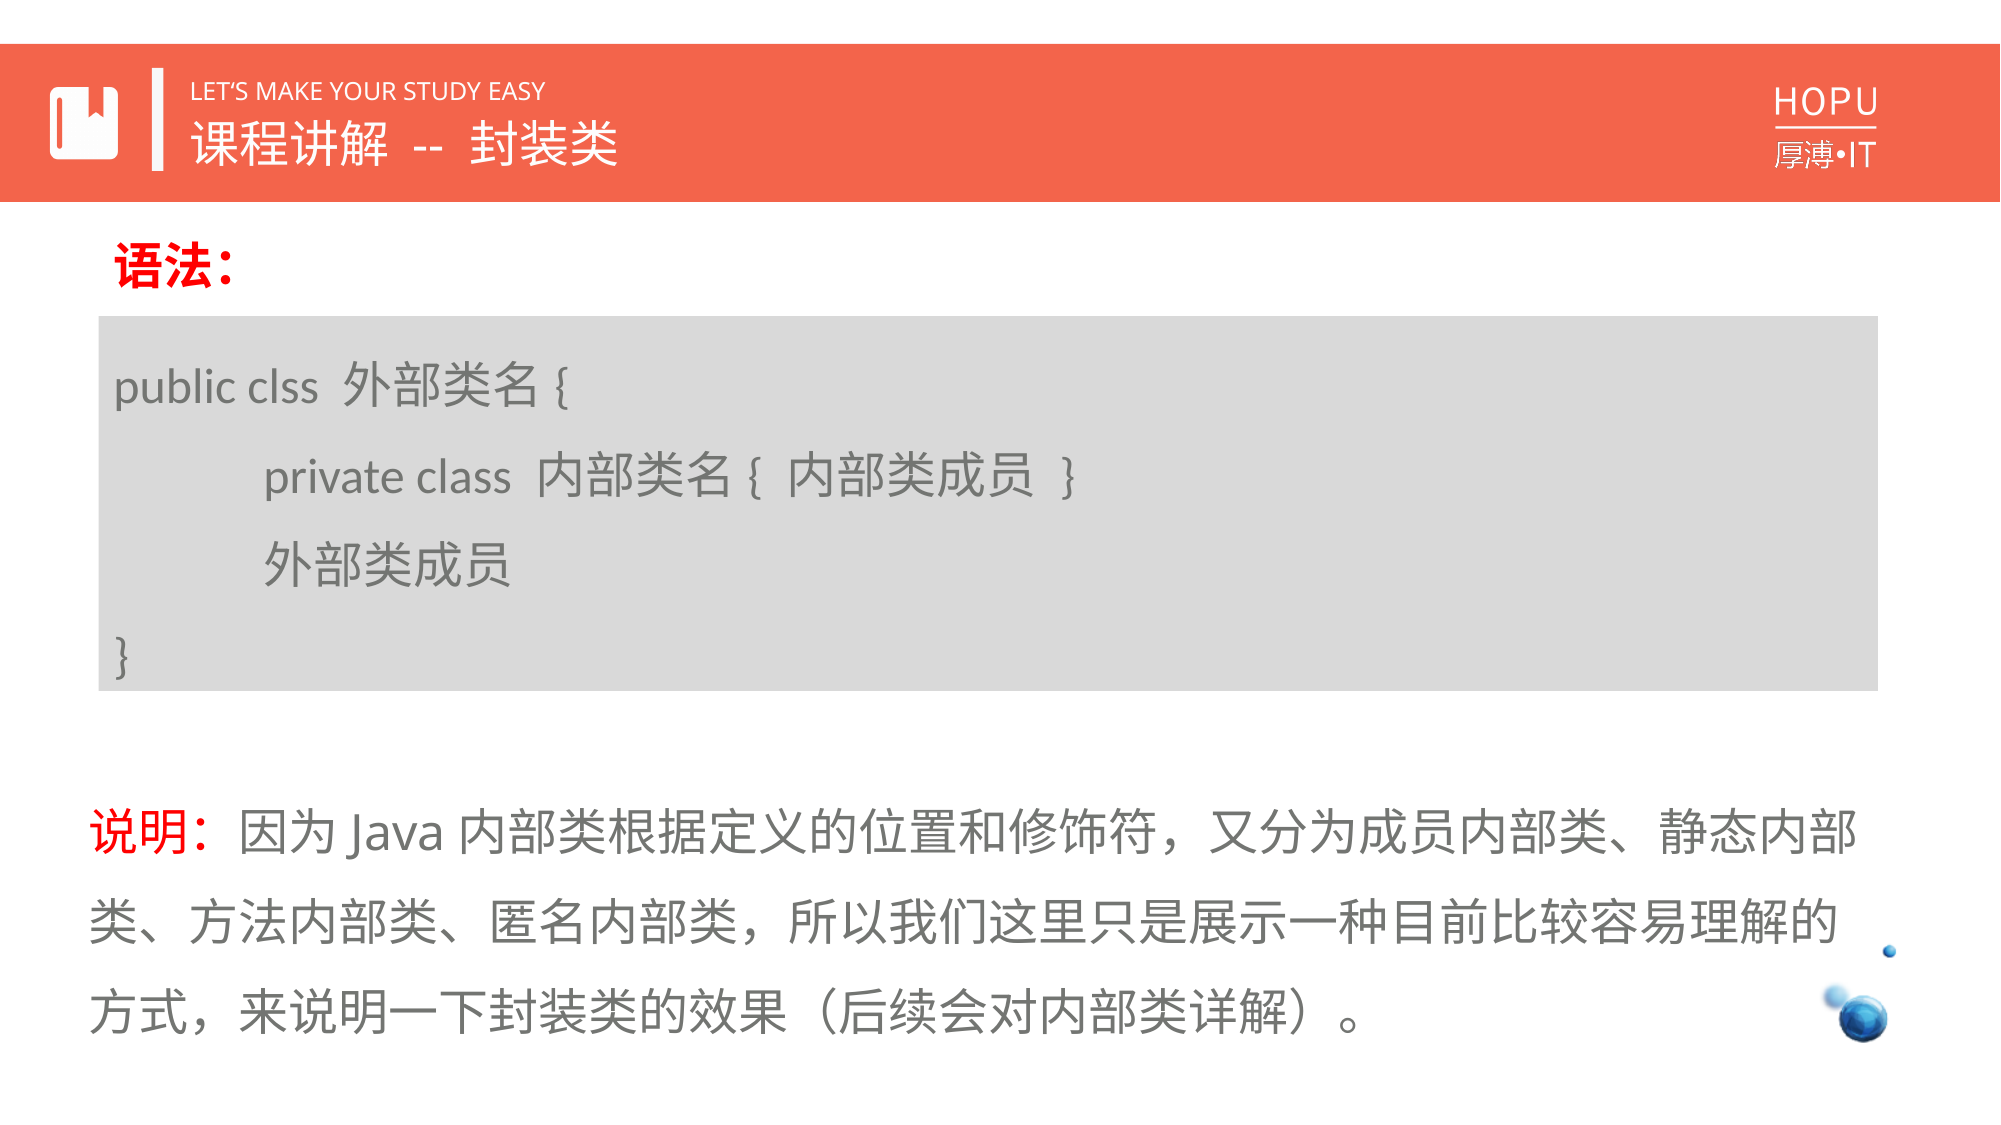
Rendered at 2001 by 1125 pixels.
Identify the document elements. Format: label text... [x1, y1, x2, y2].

text_box public clss 外部类名{ private class 内部类名{ 内部类成员 } 外部类成员 } [98, 316, 1878, 691]
picture [1773, 75, 1878, 181]
text_box 说明：因为Java内部类根据定义的位置和修饰符，又分为成员内部类、静态内部类、方法内部类、匿名内部类，所以我们这里只是展示一种目前比较容易理解的方式，来说明一下封装类的效果（后续会对内部类详解）。 [73, 762, 1879, 1048]
picture [1773, 920, 1984, 1083]
text_box LET‘S MAKE YOUR STUDY EASY [316, 67, 893, 113]
text_box 课程讲解 -- 封装类 [316, 117, 1326, 180]
text_box [316, 43, 2000, 203]
text_box 语法： [98, 253, 279, 303]
picture [0, 0, 316, 253]
